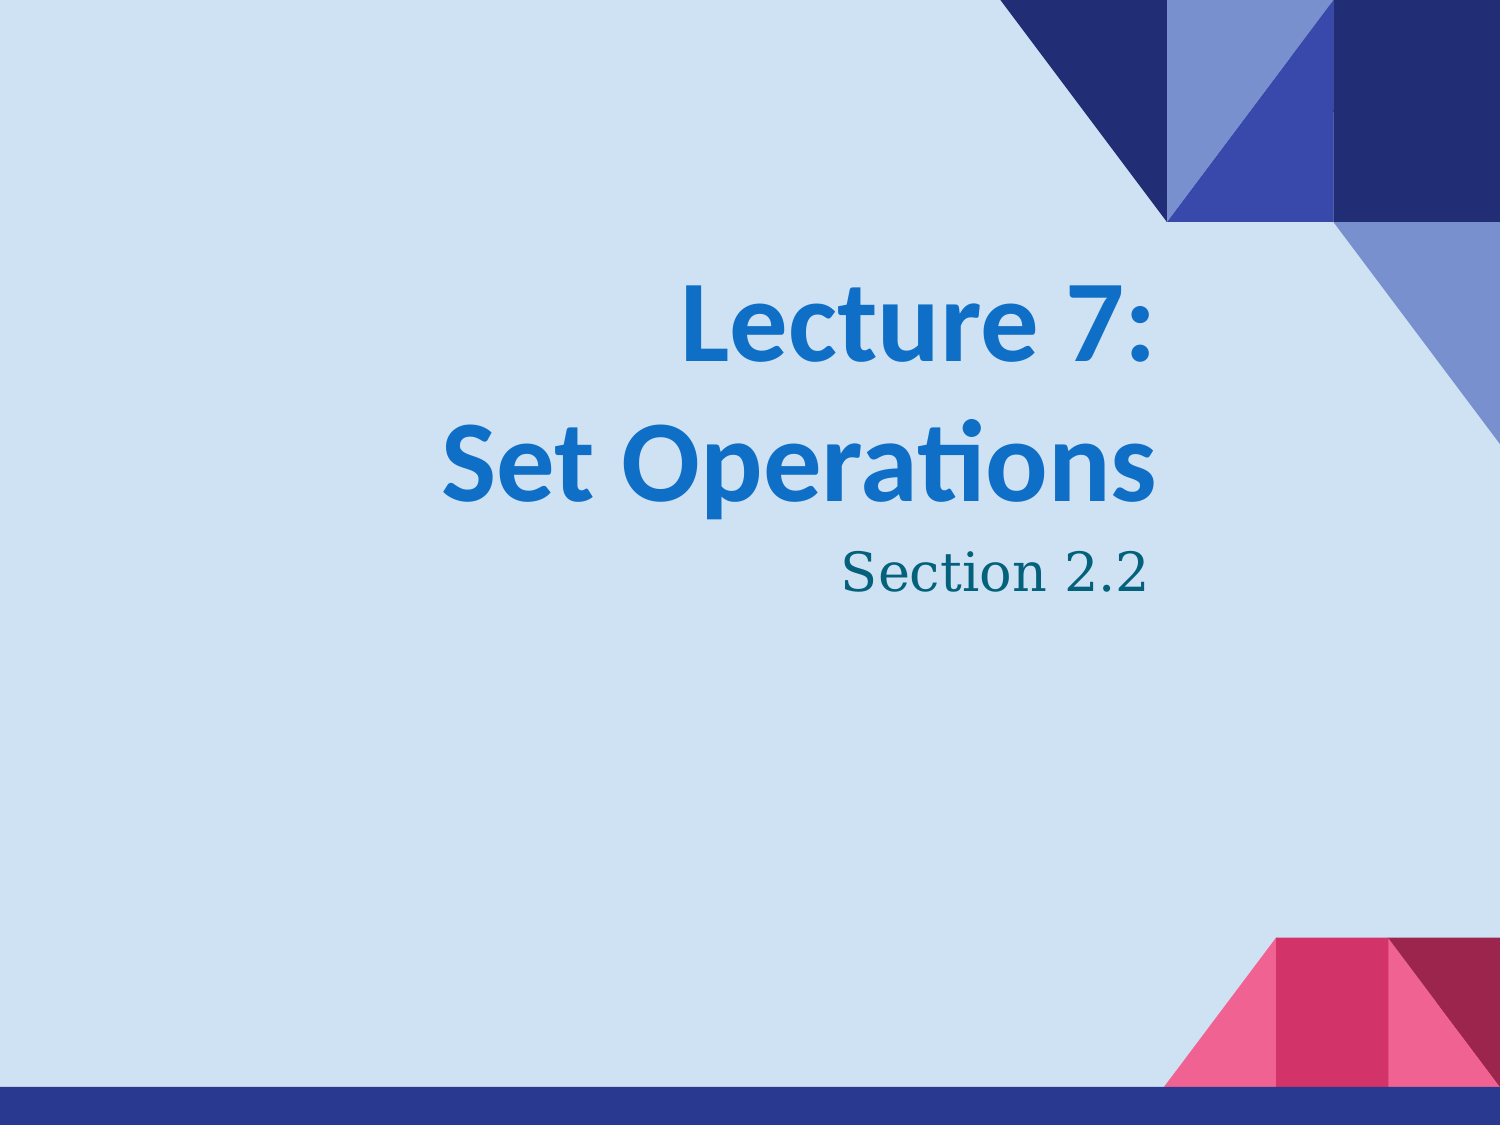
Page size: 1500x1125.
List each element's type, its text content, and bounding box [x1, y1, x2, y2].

subtitle Section 2.2 [87, 529, 1162, 818]
title Lecture 7: Set Operations [87, 224, 1161, 525]
